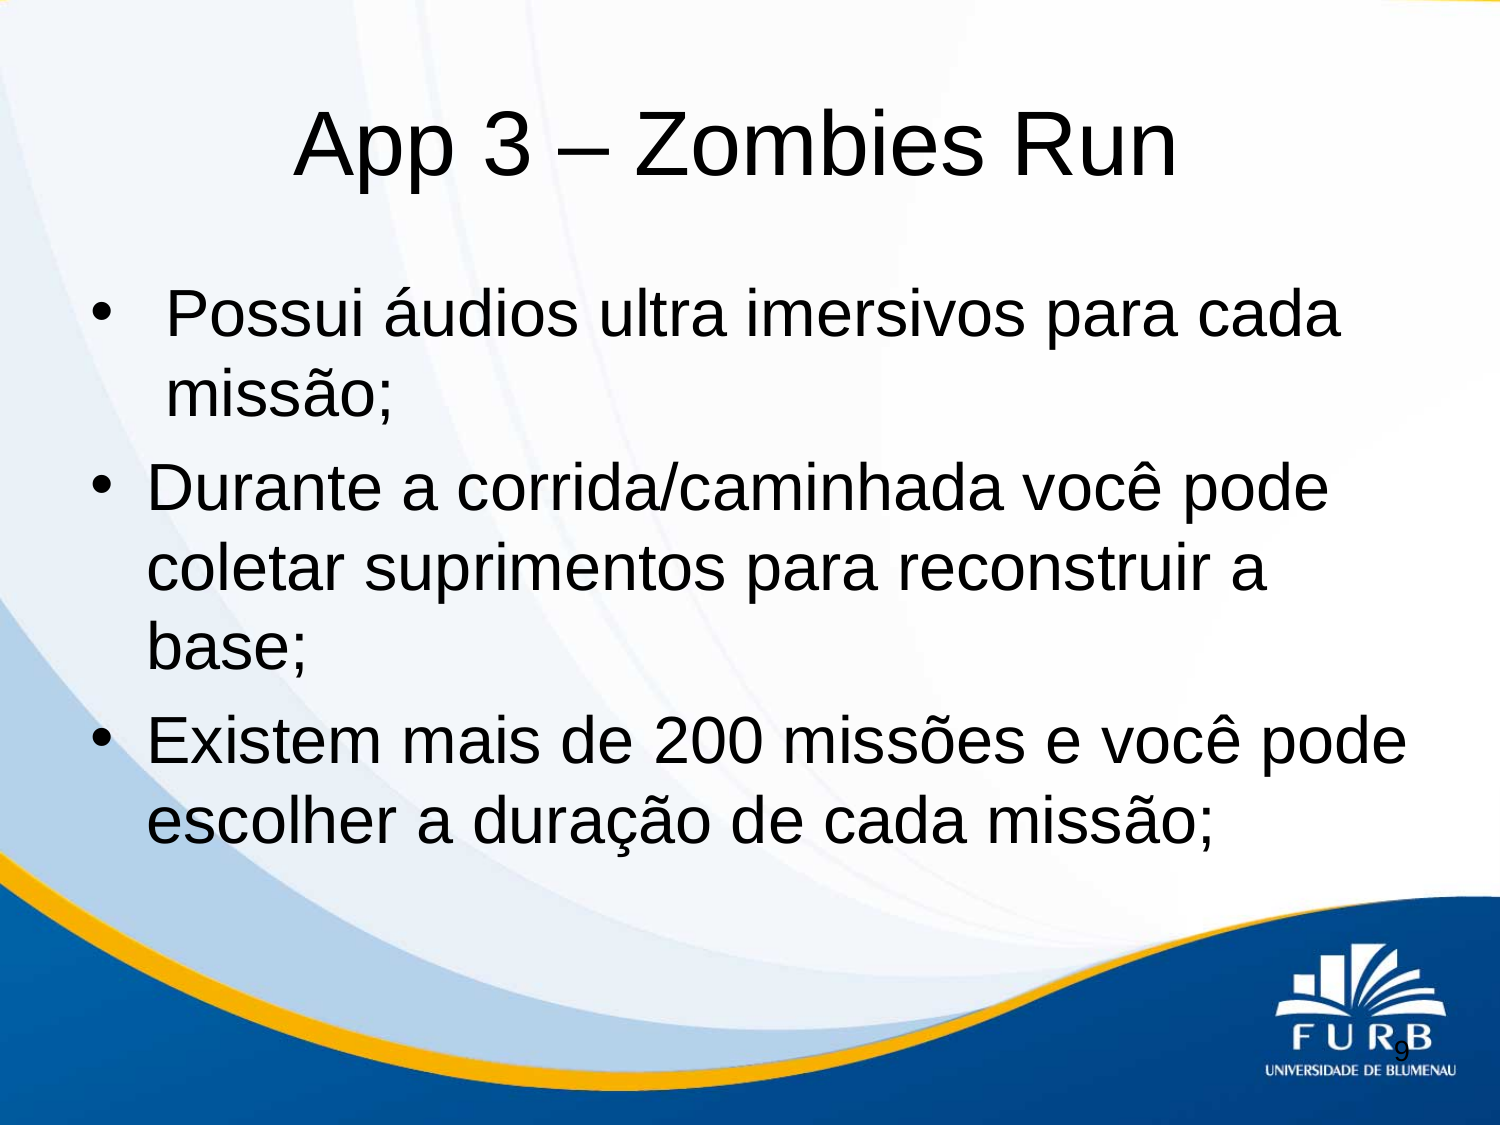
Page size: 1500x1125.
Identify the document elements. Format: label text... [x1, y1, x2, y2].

slide_number 9 [1074, 1024, 1425, 1103]
title App 3 – Zombies Run [75, 45, 1425, 233]
picture [0, 0, 1500, 1125]
list Possui áudios ultra imersivos para cada missão; Durante a corrida/caminhada você pode coletar suprimentos para reconstruir a base; Existem mais de 200 missões e você pode escolher a duração de cada missão; [75, 262, 1425, 1005]
